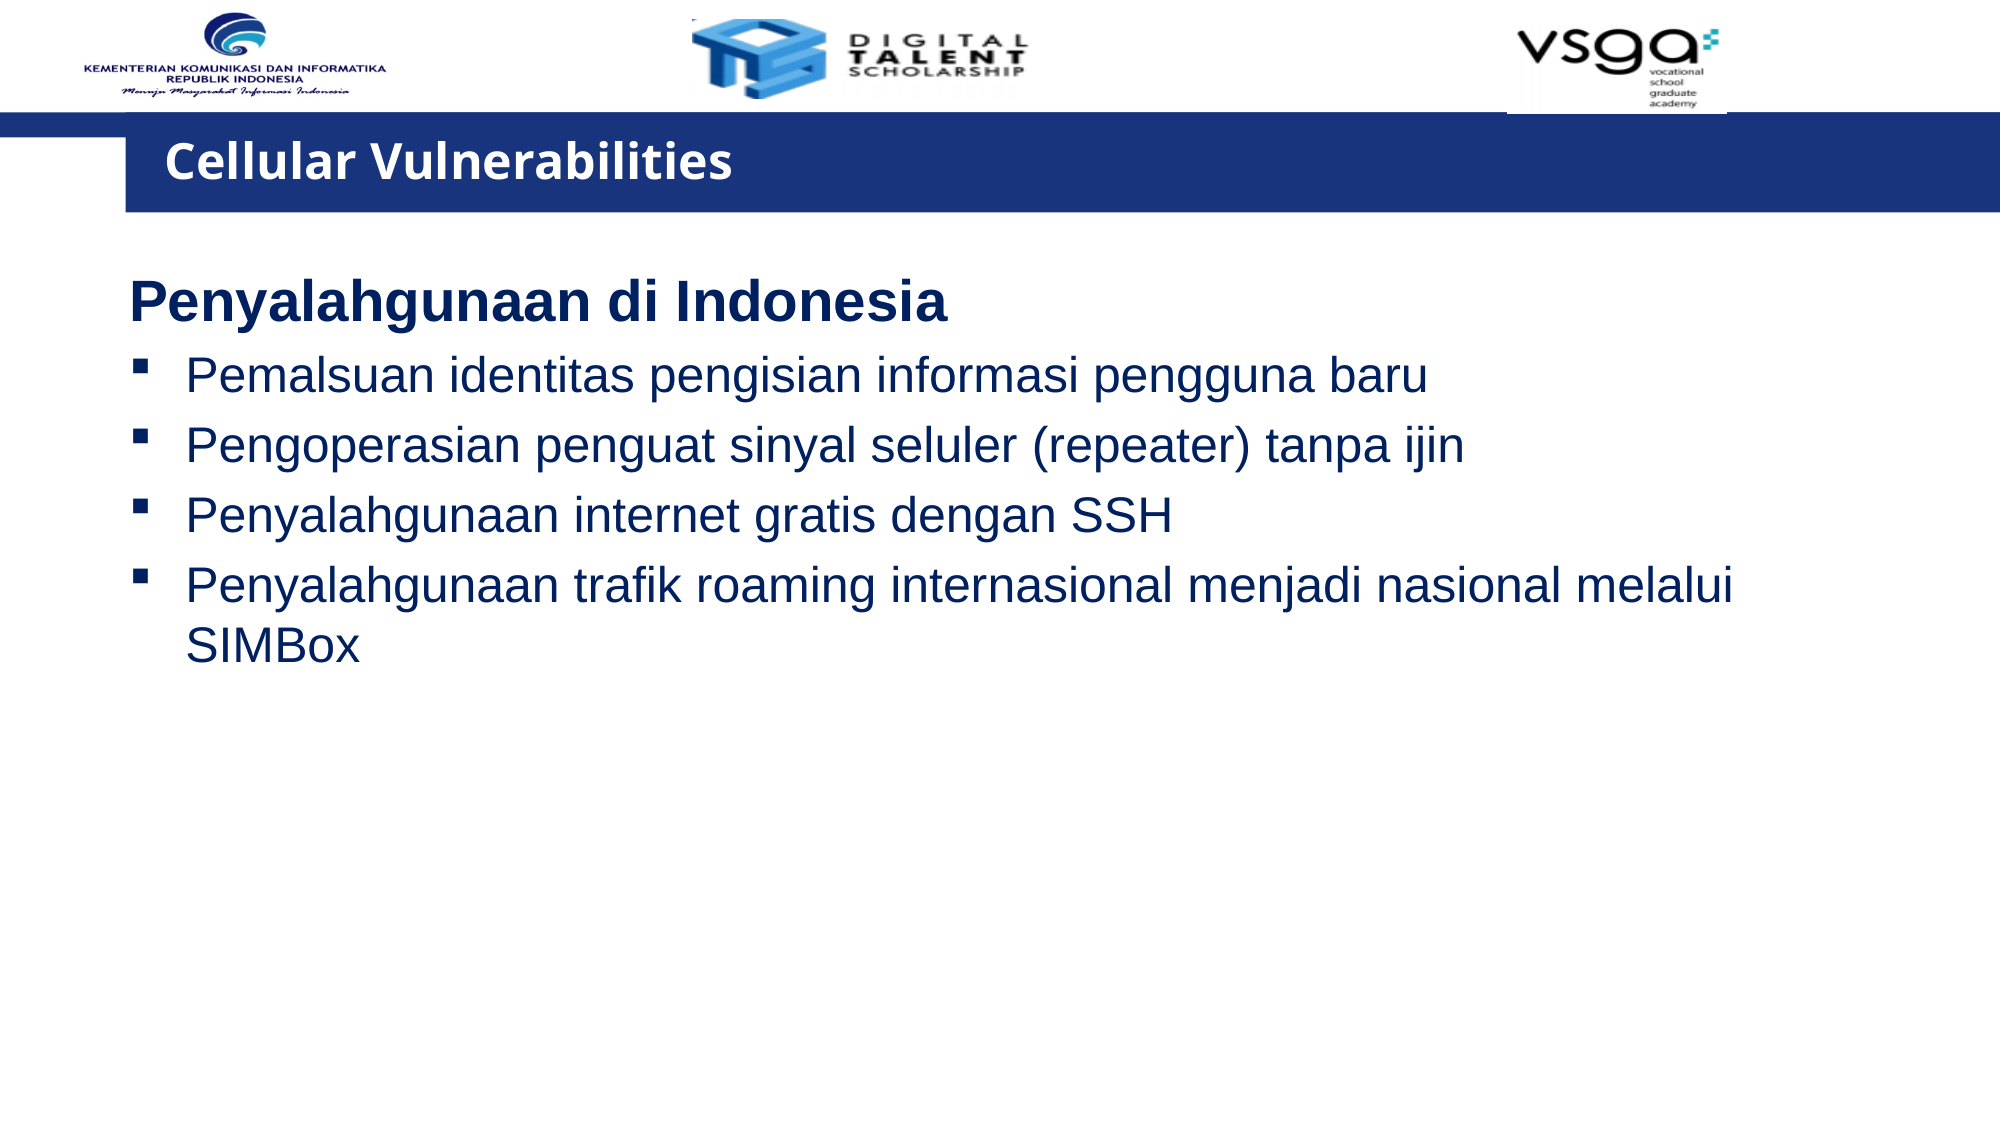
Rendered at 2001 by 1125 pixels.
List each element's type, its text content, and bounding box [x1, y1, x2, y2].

picture [66, 5, 399, 100]
text_box Cellular Vulnerabilities [149, 113, 1957, 206]
picture [1507, 20, 1727, 113]
list Penyalahgunaan di Indonesia Pemalsuan identitas pengisian informasi pengguna baru Pengoperasian penguat sinyal seluler (repeater) tanpa ijin Penyalahgunaan internet gratis dengan SSH Penyalahgunaan trafik roaming internasional menjadi nasional melalui SIMBox [113, 255, 1757, 941]
picture [692, 19, 1036, 99]
